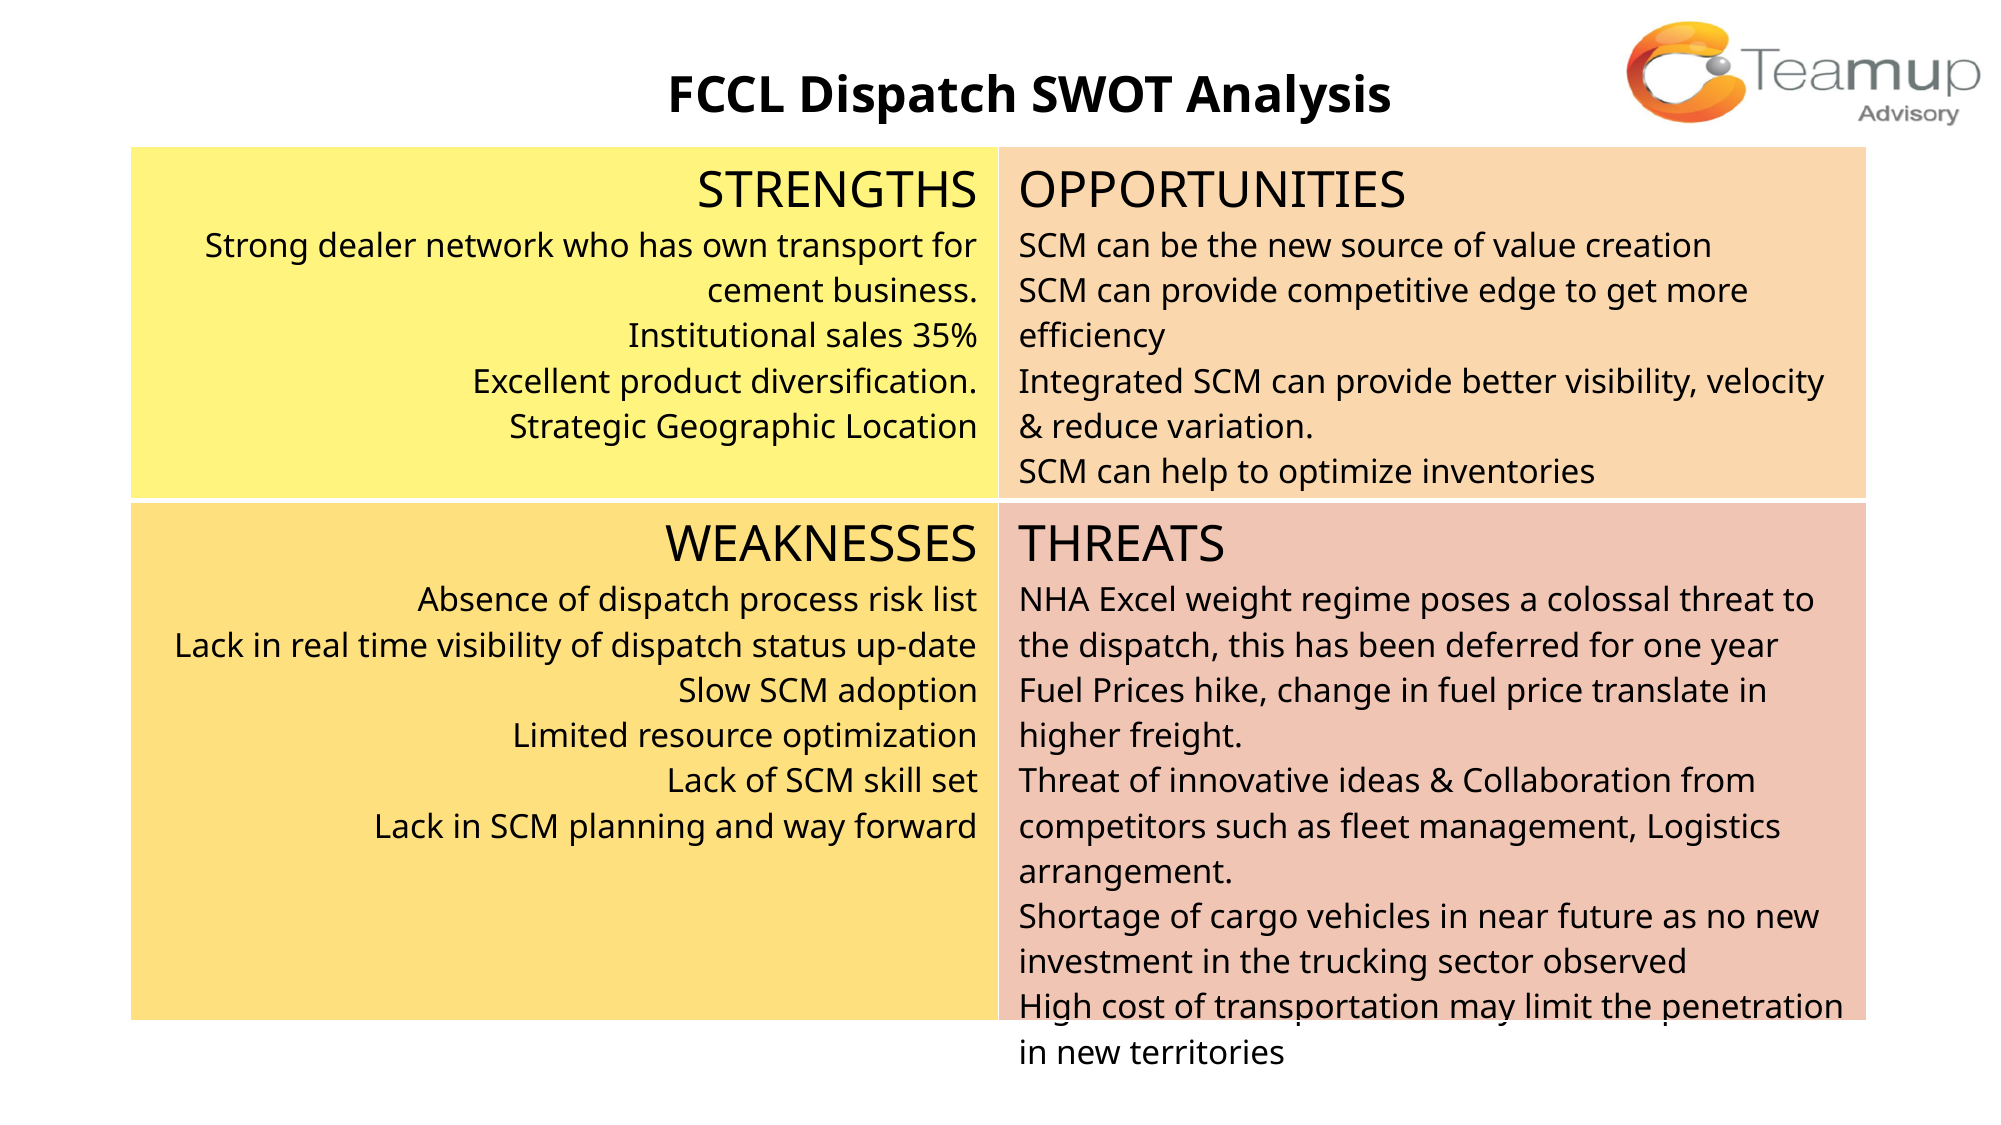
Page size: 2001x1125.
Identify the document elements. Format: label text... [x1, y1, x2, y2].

table_header STRENGTHS Strong dealer network who has own transport for cement business. Institutional sales 35% Excellent product diversification. Strategic Geographic Location [131, 147, 998, 498]
picture [1622, 0, 1996, 133]
table_cell THREATS NHA Excel weight regime poses a colossal threat to the dispatch, this has been deferred for one year Fuel Prices hike, change in fuel price translate in higher freight. Threat of innovative ideas & Collaboration from competitors such as fleet management, Logistics arrangement. Shortage of cargo vehicles in near future as no new investment in the trucking sector observed High cost of transportation may limit the penetration in new territories [999, 503, 1866, 1020]
table_header OPPORTUNITIES SCM can be the new source of value creation SCM can provide competitive edge to get more efficiency Integrated SCM can provide better visibility, velocity & reduce variation. SCM can help to optimize inventories SCM can help to improve cash flow [999, 147, 1866, 498]
table_cell WEAKNESSES Absence of dispatch process risk list Lack in real time visibility of dispatch status up-date Slow SCM adoption Limited resource optimization Lack of SCM skill set Lack in SCM planning and way forward [131, 503, 998, 1020]
text_box FCCL Dispatch SWOT Analysis [652, 54, 1421, 130]
